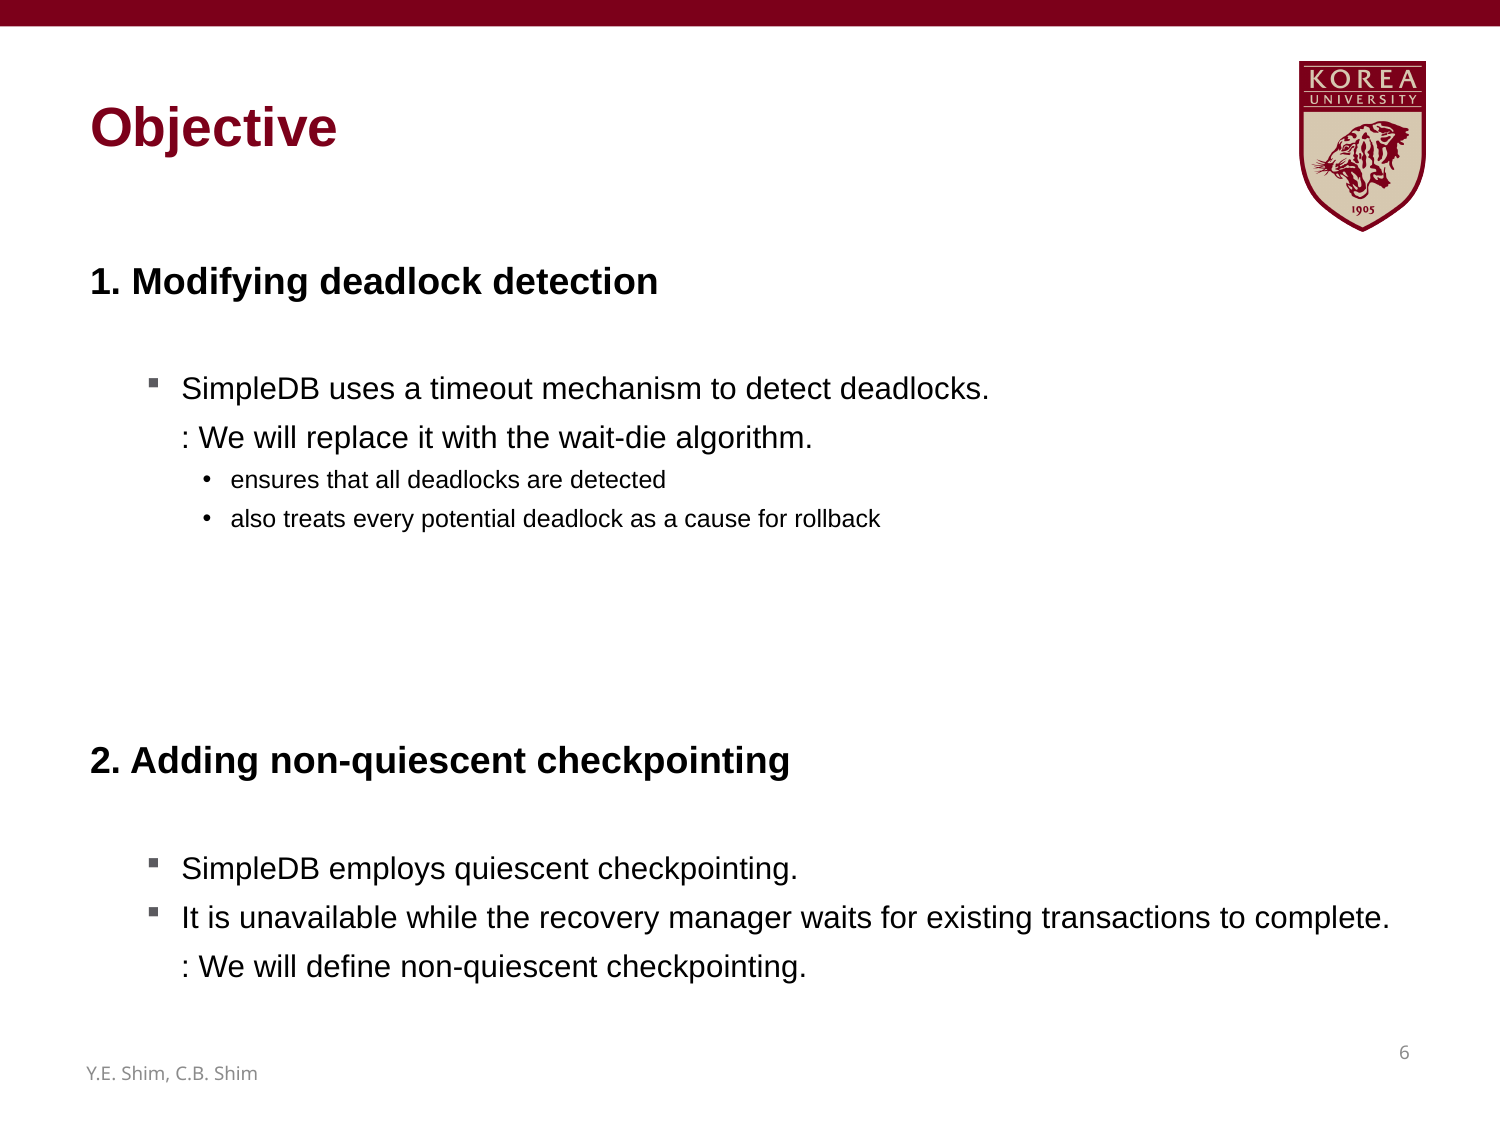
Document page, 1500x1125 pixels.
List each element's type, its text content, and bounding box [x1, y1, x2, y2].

title Objective [75, 30, 1425, 219]
list 1. Modifying deadlock detection SimpleDB uses a timeout mechanism to detect deadlocks. : We will replace it with the wait-die algorithm. ensures that all deadlocks are detected also treats every potential deadlock as a cause for rollback 2. Adding non-quiescent checkpointing SimpleDB employs quiescent checkpointing. It is unavailable while the recovery manager waits for existing transactions to complete. : We will define non-quiescent checkpointing. [75, 243, 1425, 1060]
picture [1299, 61, 1426, 232]
slide_number 5 [1074, 1023, 1425, 1084]
